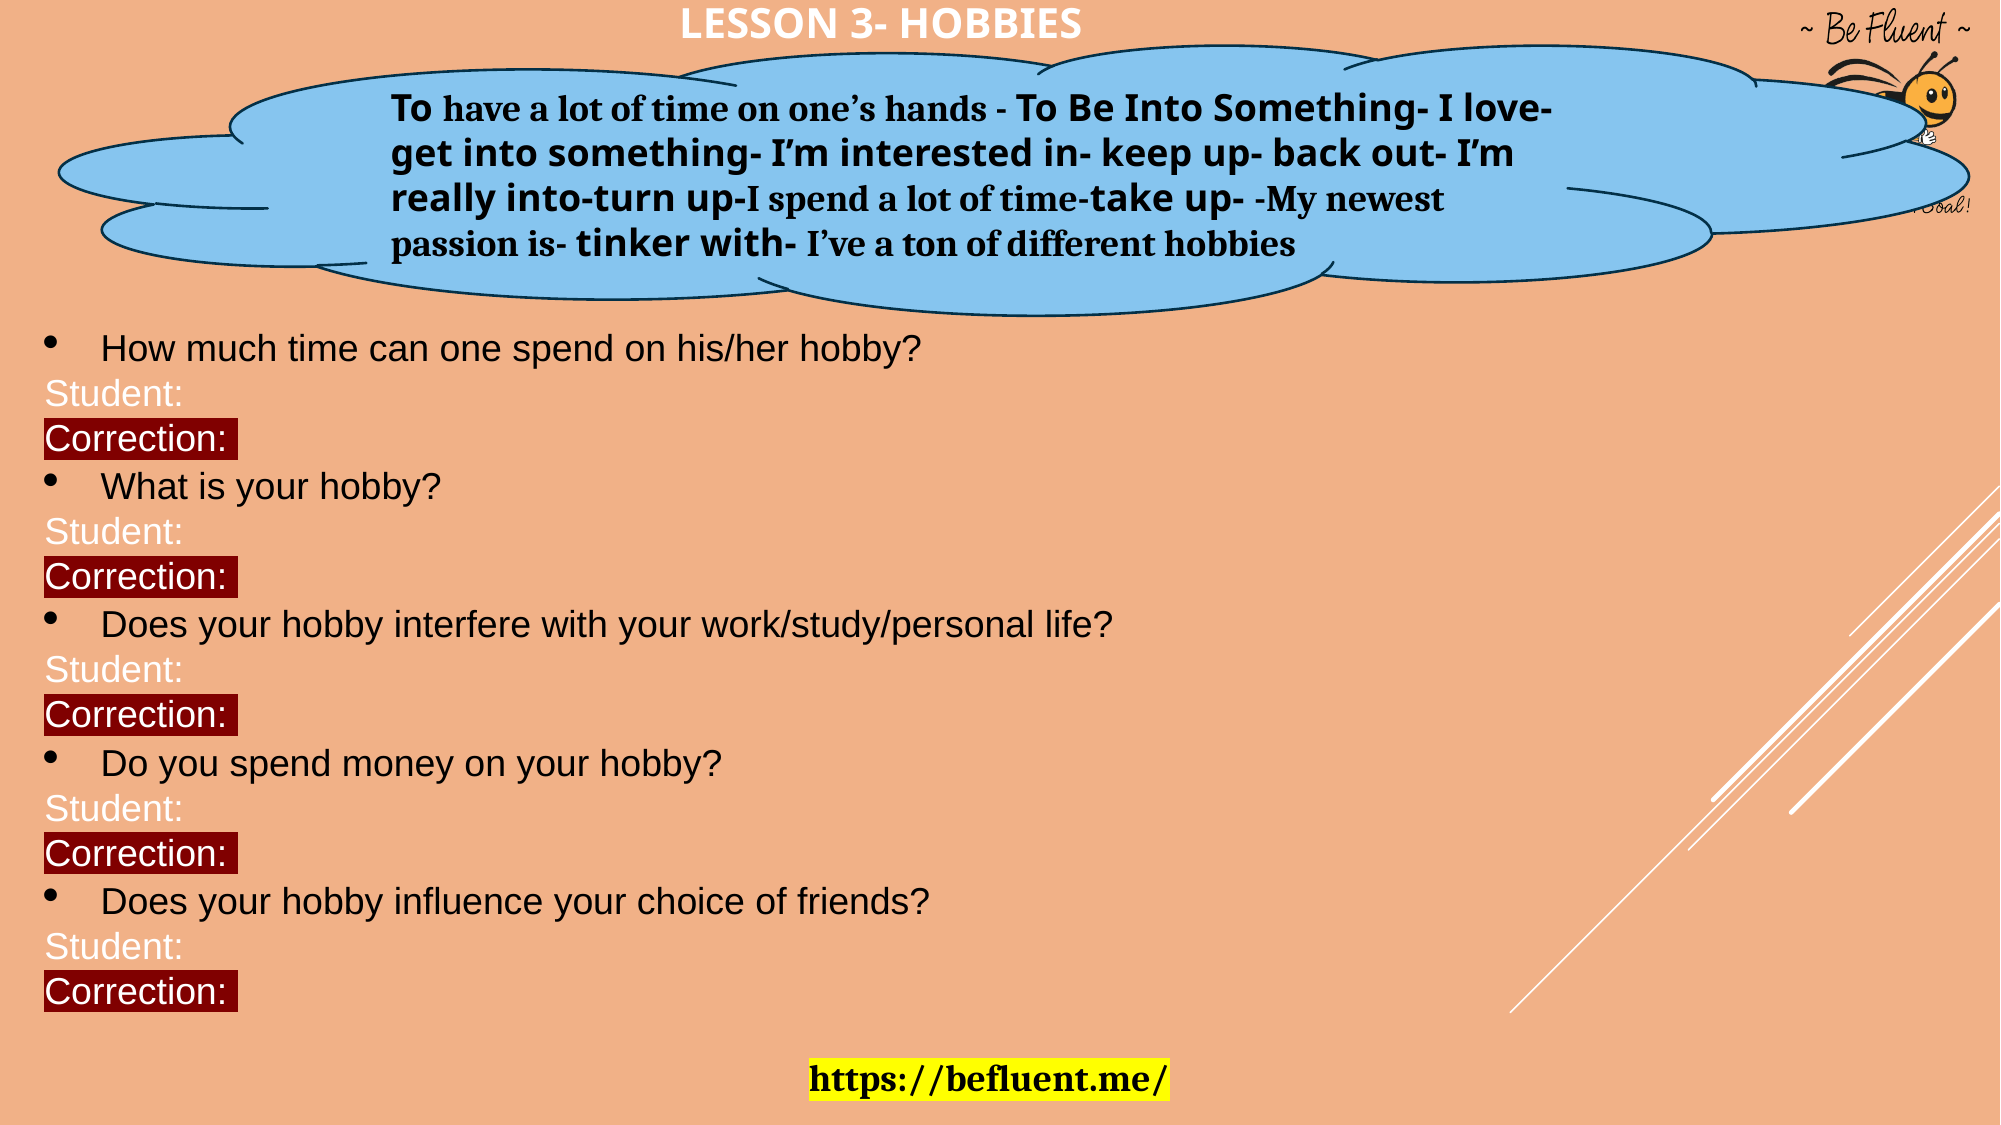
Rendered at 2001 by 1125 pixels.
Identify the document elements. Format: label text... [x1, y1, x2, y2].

picture [1796, 0, 2000, 229]
title Lesson 3- Hobbies [116, 0, 1645, 87]
text_box How much time can one spend on his/her hobby? Student: Correction: What is your hobby? Student: Correction: Does your hobby interfere with your work/study/personal life? Student: Correction: Do you spend money on your hobby? Student: Correction: Does your hobby influence your choice of friends? Student: Correction: [29, 313, 1733, 1113]
picture [1796, 85, 1967, 227]
text_box To have a lot of time on one’s hands - To Be Into Something- I love-get into something- I’m interested in- keep up- back out- I’m really into-turn up-I spend a lot of time-take up- -My newest passion is- tinker with- I’ve a ton of different hobbies [57, 44, 1808, 318]
